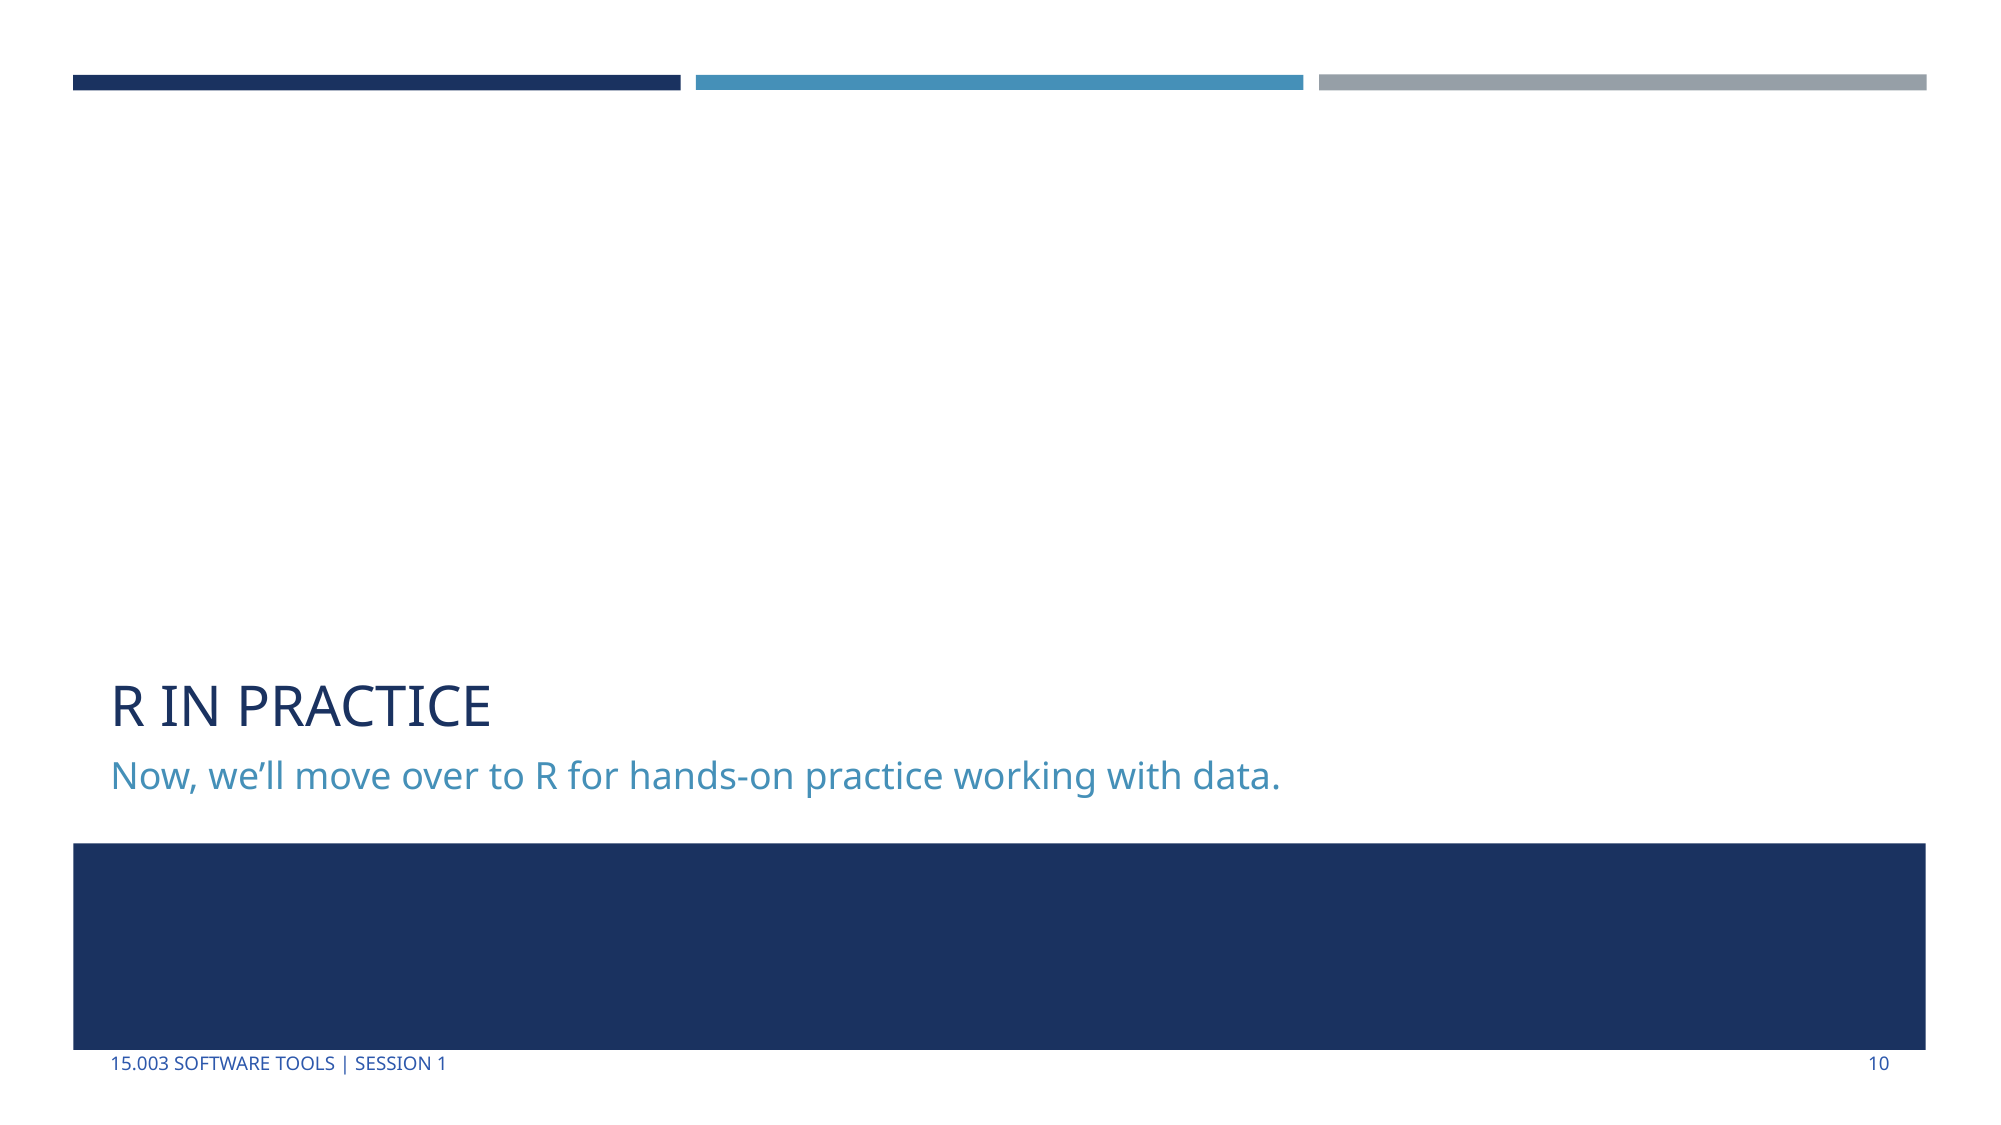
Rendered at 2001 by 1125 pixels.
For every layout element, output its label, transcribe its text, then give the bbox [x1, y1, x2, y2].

list Now, we’ll move over to R for hands-on practice working with data. [95, 744, 1905, 844]
slide_number ‹#› [1732, 1034, 1905, 1094]
footer 15.003 SOFTWARE TOOLS | SESSION 1 [95, 1033, 1230, 1094]
title R IN PRACTICE [95, 499, 1905, 744]
